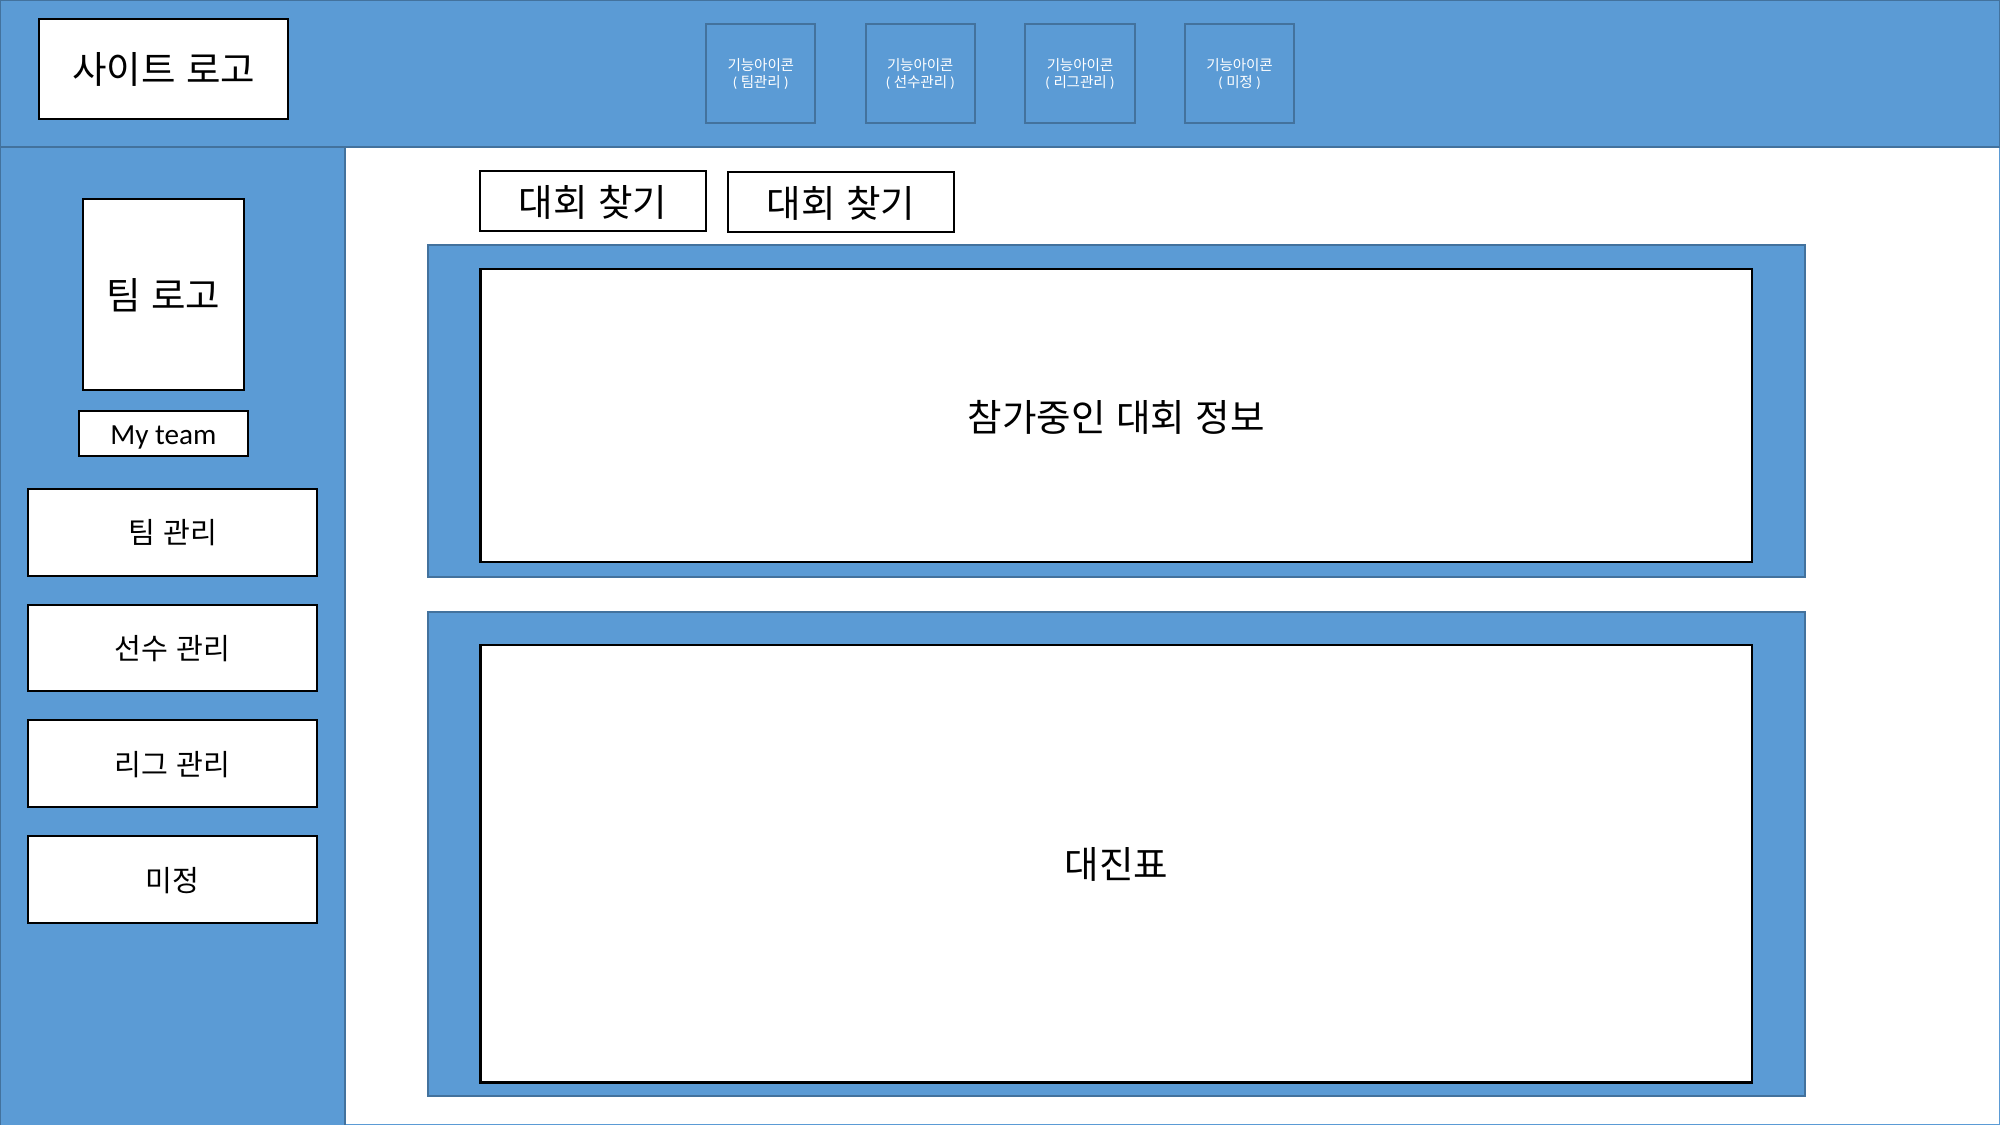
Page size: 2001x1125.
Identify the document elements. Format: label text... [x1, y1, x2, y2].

text_box 참가중인 대회 정보 [479, 268, 1753, 563]
text_box 대회 찾기 [727, 171, 955, 233]
text_box 사이트 로고 [38, 18, 289, 120]
text_box 기능아이콘 (리그관리) [1024, 23, 1136, 124]
text_box 기능아이콘 (팀관리) [705, 23, 816, 124]
text_box 대회 찾기 [479, 170, 707, 232]
text_box [427, 611, 1806, 1097]
text_box 선수 관리 [27, 604, 318, 692]
text_box [346, 148, 2000, 1125]
text_box 팀 로고 [82, 198, 245, 391]
text_box [427, 244, 1806, 578]
text_box [0, 0, 2000, 148]
text_box 리그 관리 [27, 719, 318, 808]
text_box [0, 148, 346, 1125]
text_box 팀 관리 [27, 488, 318, 577]
text_box 미정 [27, 835, 318, 924]
text_box 기능아이콘 (미정) [1184, 23, 1295, 124]
text_box 기능아이콘 (선수관리) [865, 23, 976, 124]
text_box 대진표 [479, 644, 1753, 1084]
text_box My team [78, 410, 249, 457]
